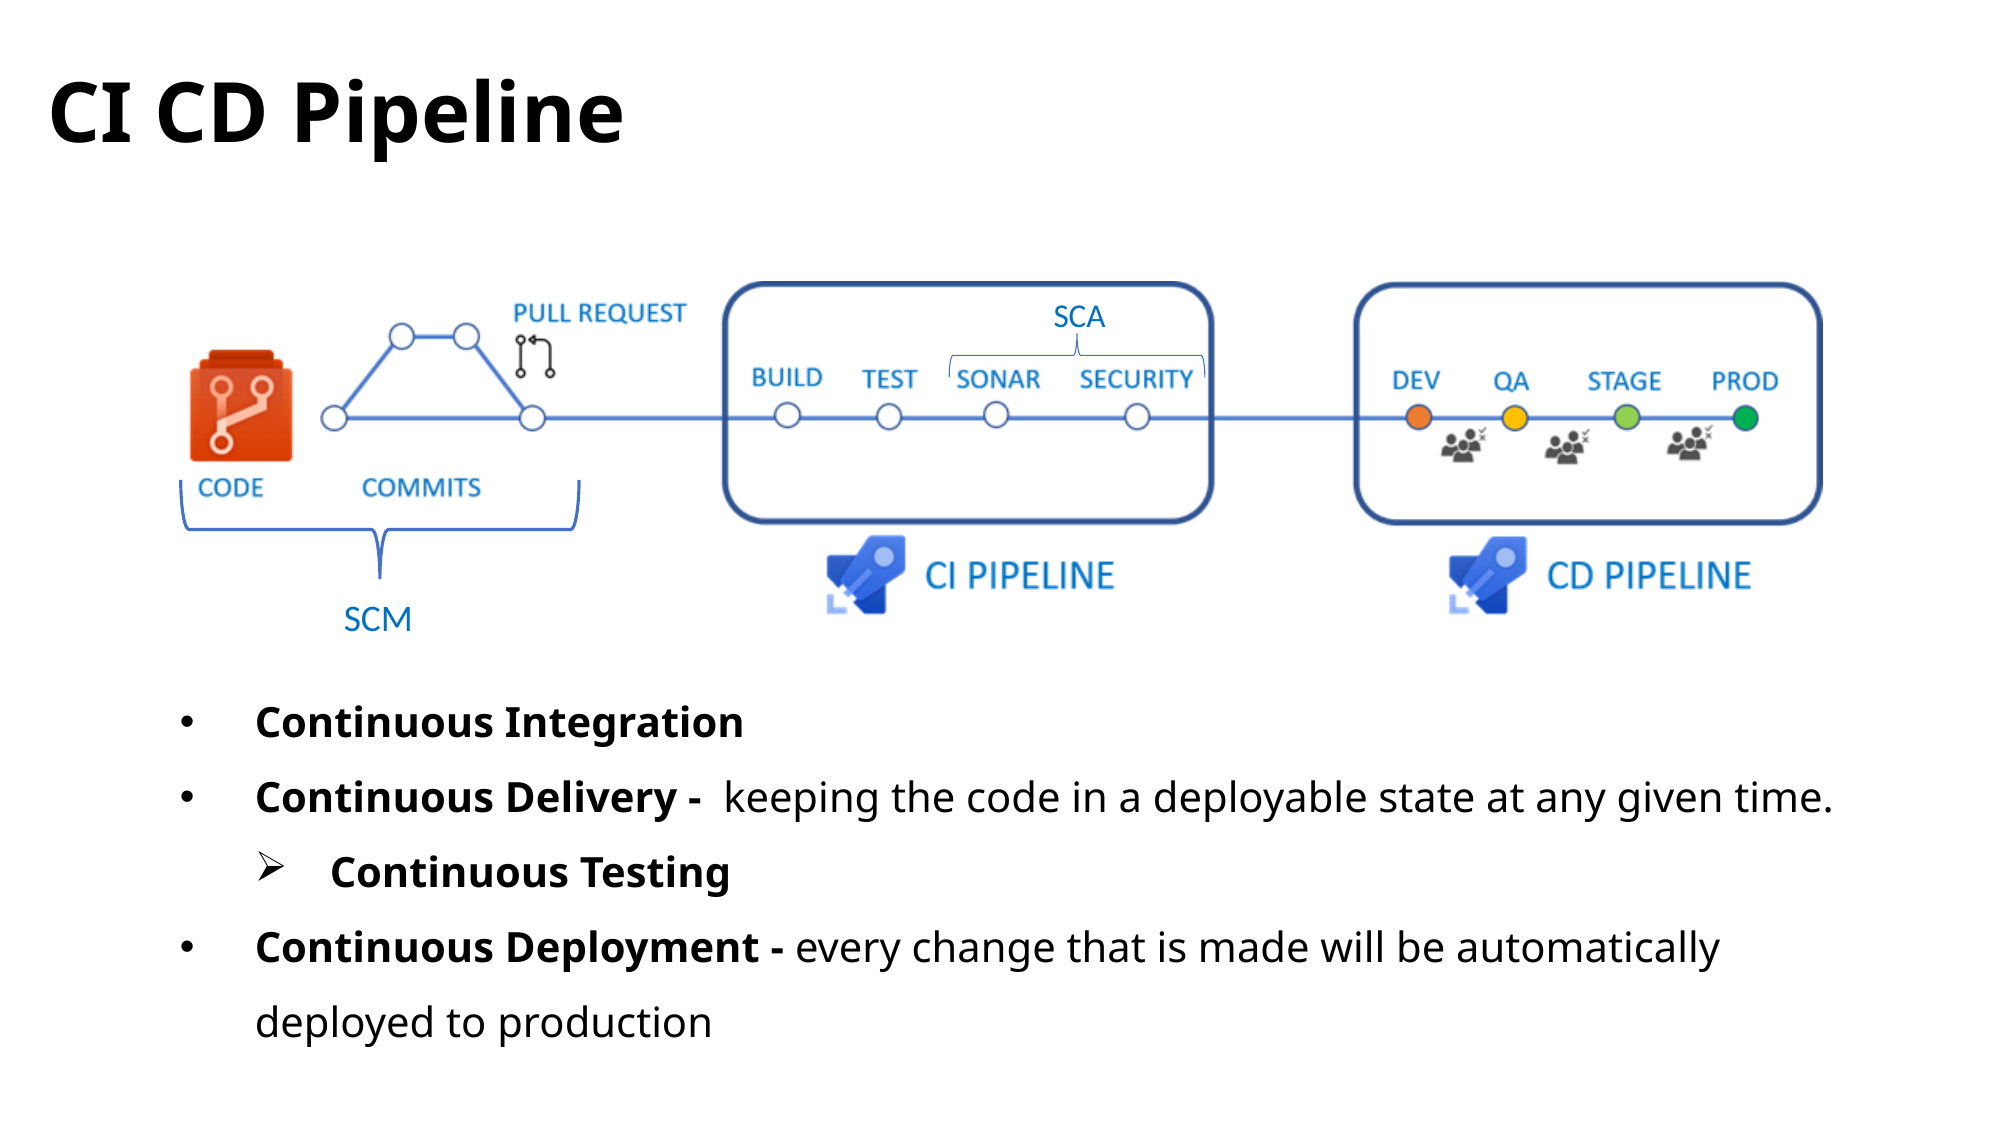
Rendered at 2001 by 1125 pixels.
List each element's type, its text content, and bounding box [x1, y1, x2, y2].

text_box CI CD Pipeline [32, 2, 1839, 167]
text_box Continuous Integration Continuous Delivery - keeping the code in a deployable state at any given time. Continuous Testing Continuous Deployment - every change that is made will be automatically deployed to production [165, 663, 1865, 1125]
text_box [180, 281, 1823, 648]
